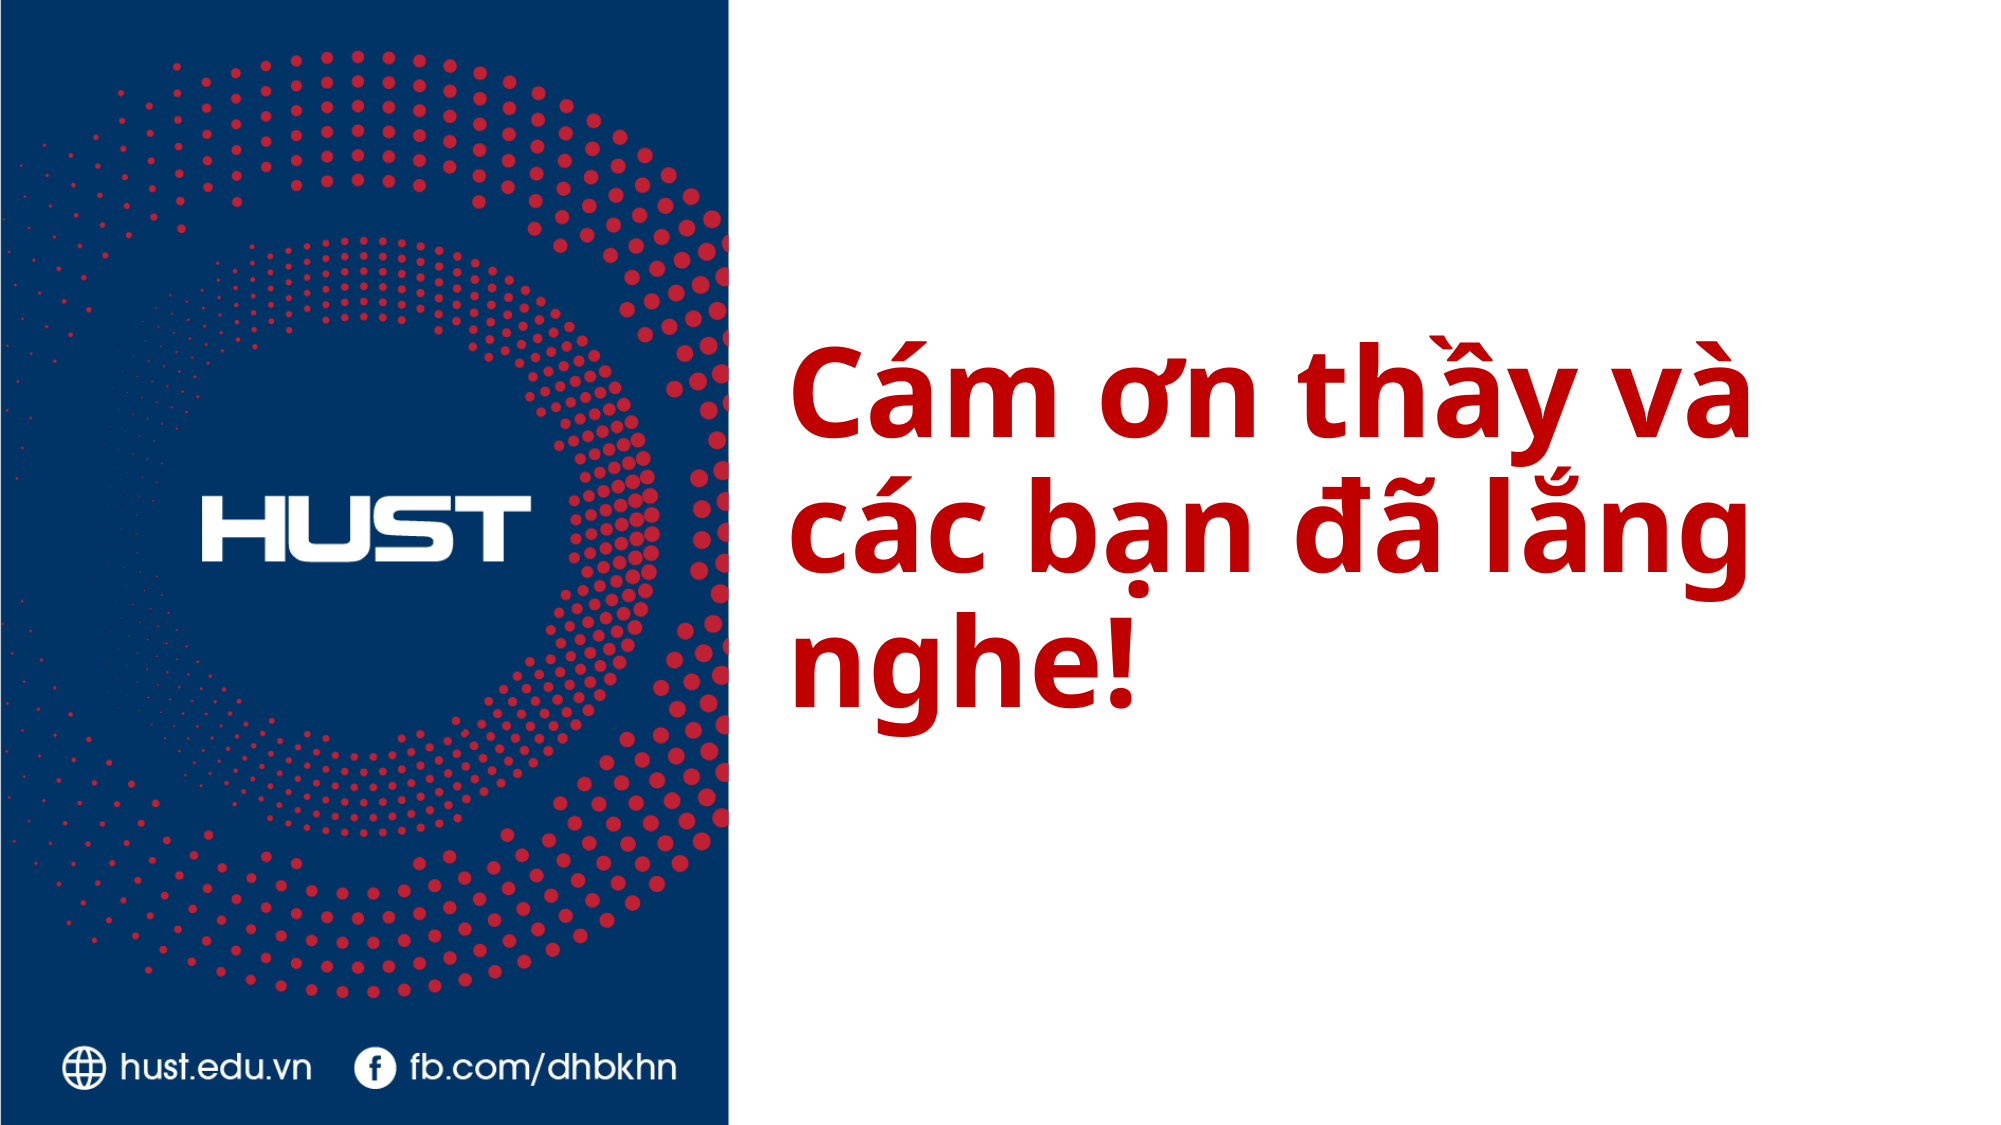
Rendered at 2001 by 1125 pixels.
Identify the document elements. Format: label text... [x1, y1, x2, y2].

text_box Cám ơn thầy và các bạn đã lắng nghe! [771, 321, 1956, 834]
picture [0, 0, 2001, 1125]
